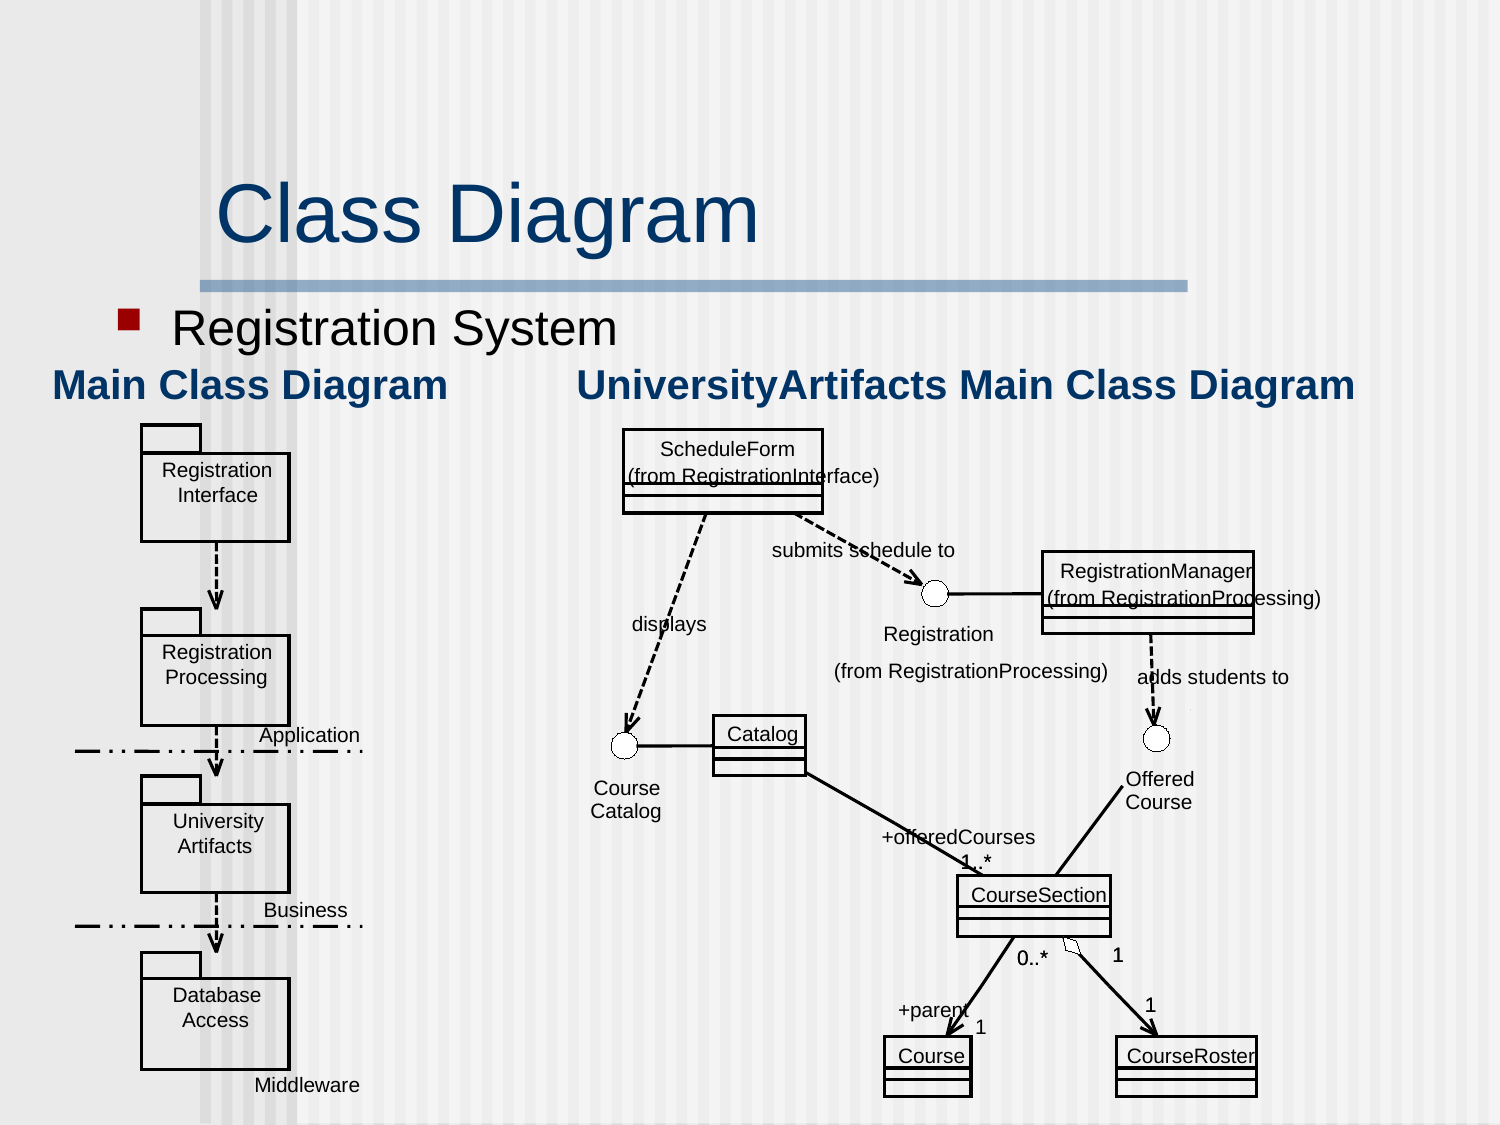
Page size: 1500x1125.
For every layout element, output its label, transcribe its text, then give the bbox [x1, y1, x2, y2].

text_box Main Class Diagram [36, 350, 464, 416]
list Registration System [99, 287, 1238, 387]
text_box UniversityArtifacts Main Class Diagram [561, 350, 1372, 416]
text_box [74, 424, 1322, 1105]
title Class Diagram [199, 162, 1301, 267]
